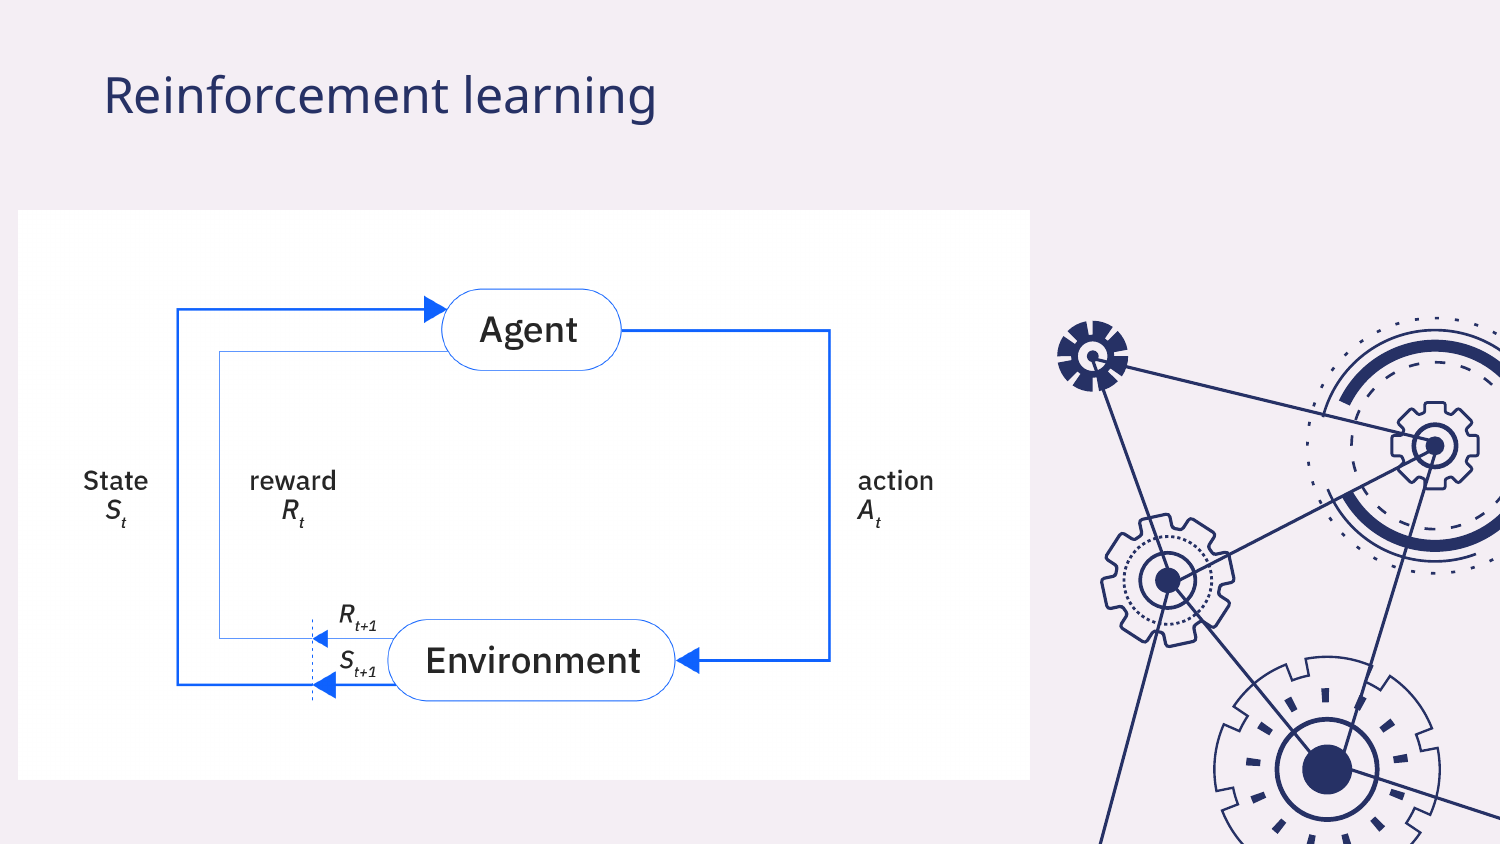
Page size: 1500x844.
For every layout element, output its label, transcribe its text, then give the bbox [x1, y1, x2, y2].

picture [18, 209, 1030, 780]
subtitle Reinforcement learning [65, 48, 956, 208]
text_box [1056, 316, 1500, 844]
